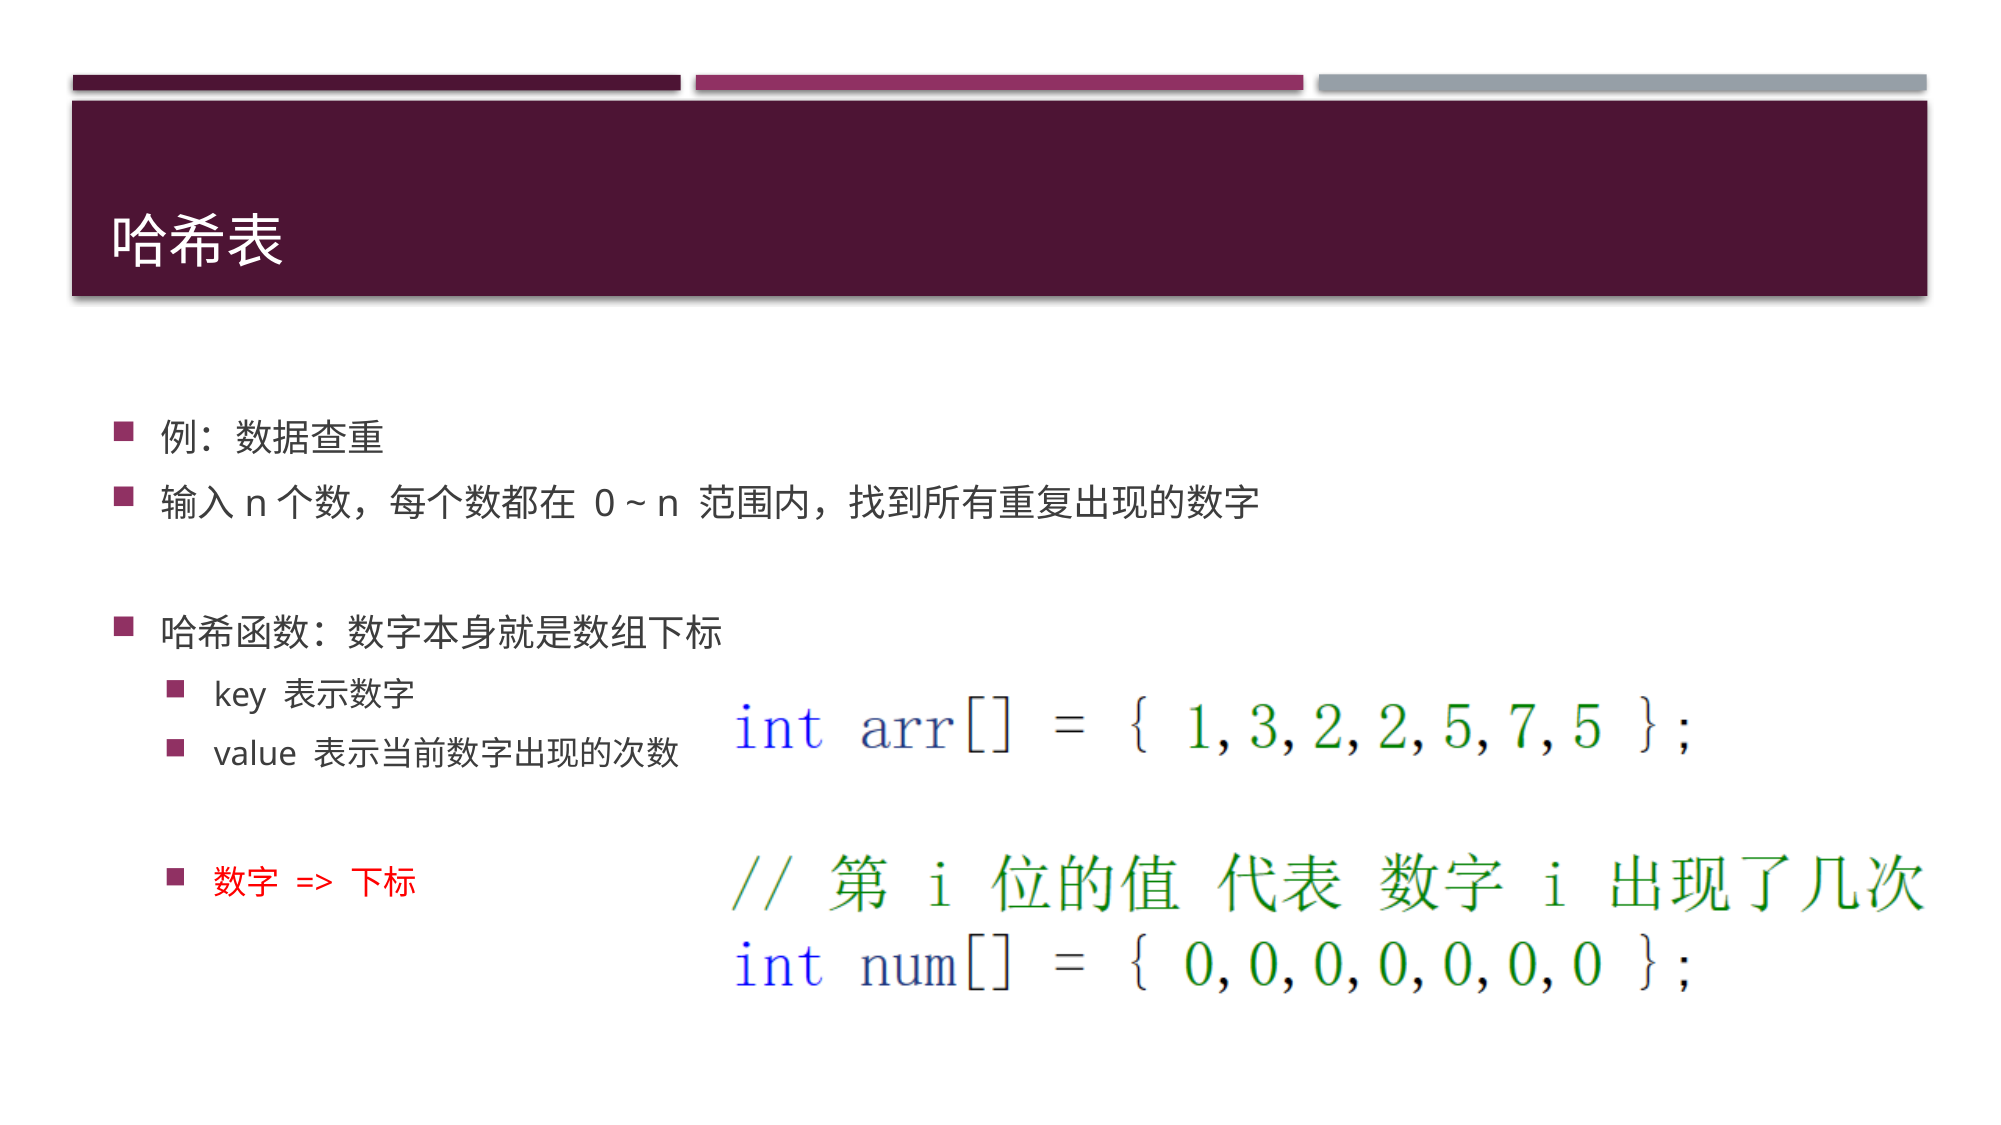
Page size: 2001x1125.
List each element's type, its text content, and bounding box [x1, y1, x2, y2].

list 例：数据查重 输入n个数，每个数都在 0 ~ n 范围内，找到所有重复出现的数字 哈希函数：数字本身就是数组下标 key 表示数字 value 表示当前数字出现的次数 数字 => 下标 [95, 396, 1905, 1001]
picture [704, 669, 1962, 1018]
title 哈希表 [95, 115, 1905, 282]
